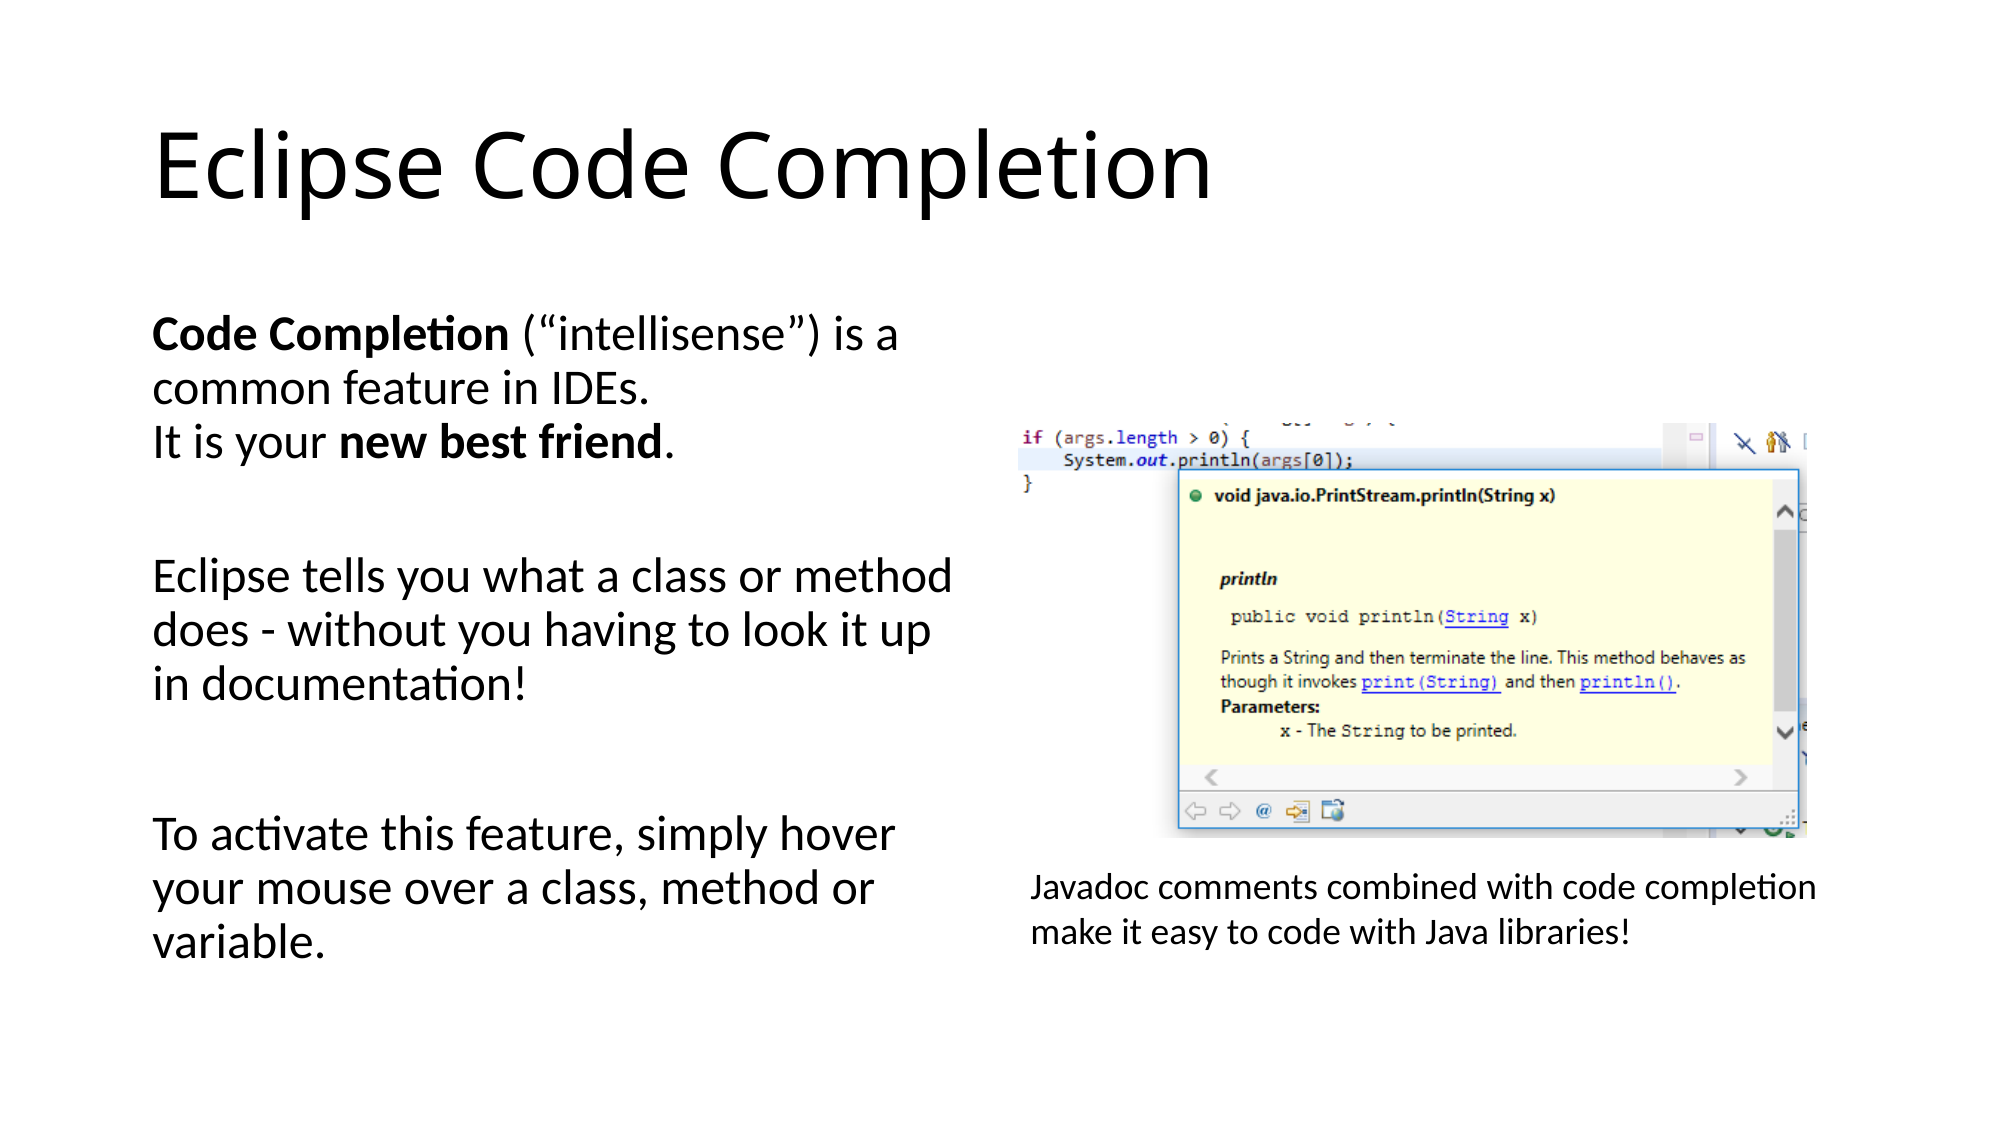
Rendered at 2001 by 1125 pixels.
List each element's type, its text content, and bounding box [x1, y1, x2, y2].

picture [1018, 423, 1807, 838]
text_box Javadoc comments combined with code completion make it easy to code with Java libraries! [1015, 809, 1847, 959]
title Eclipse Code Completion [137, 59, 1863, 278]
list Code Completion (“intellisense”) is a common feature in IDEs. It is your new best friend. Eclipse tells you what a class or method does - without you having to look it up in documentation! To activate this feature, simply hover your mouse over a class, method or variable. [137, 299, 993, 1038]
